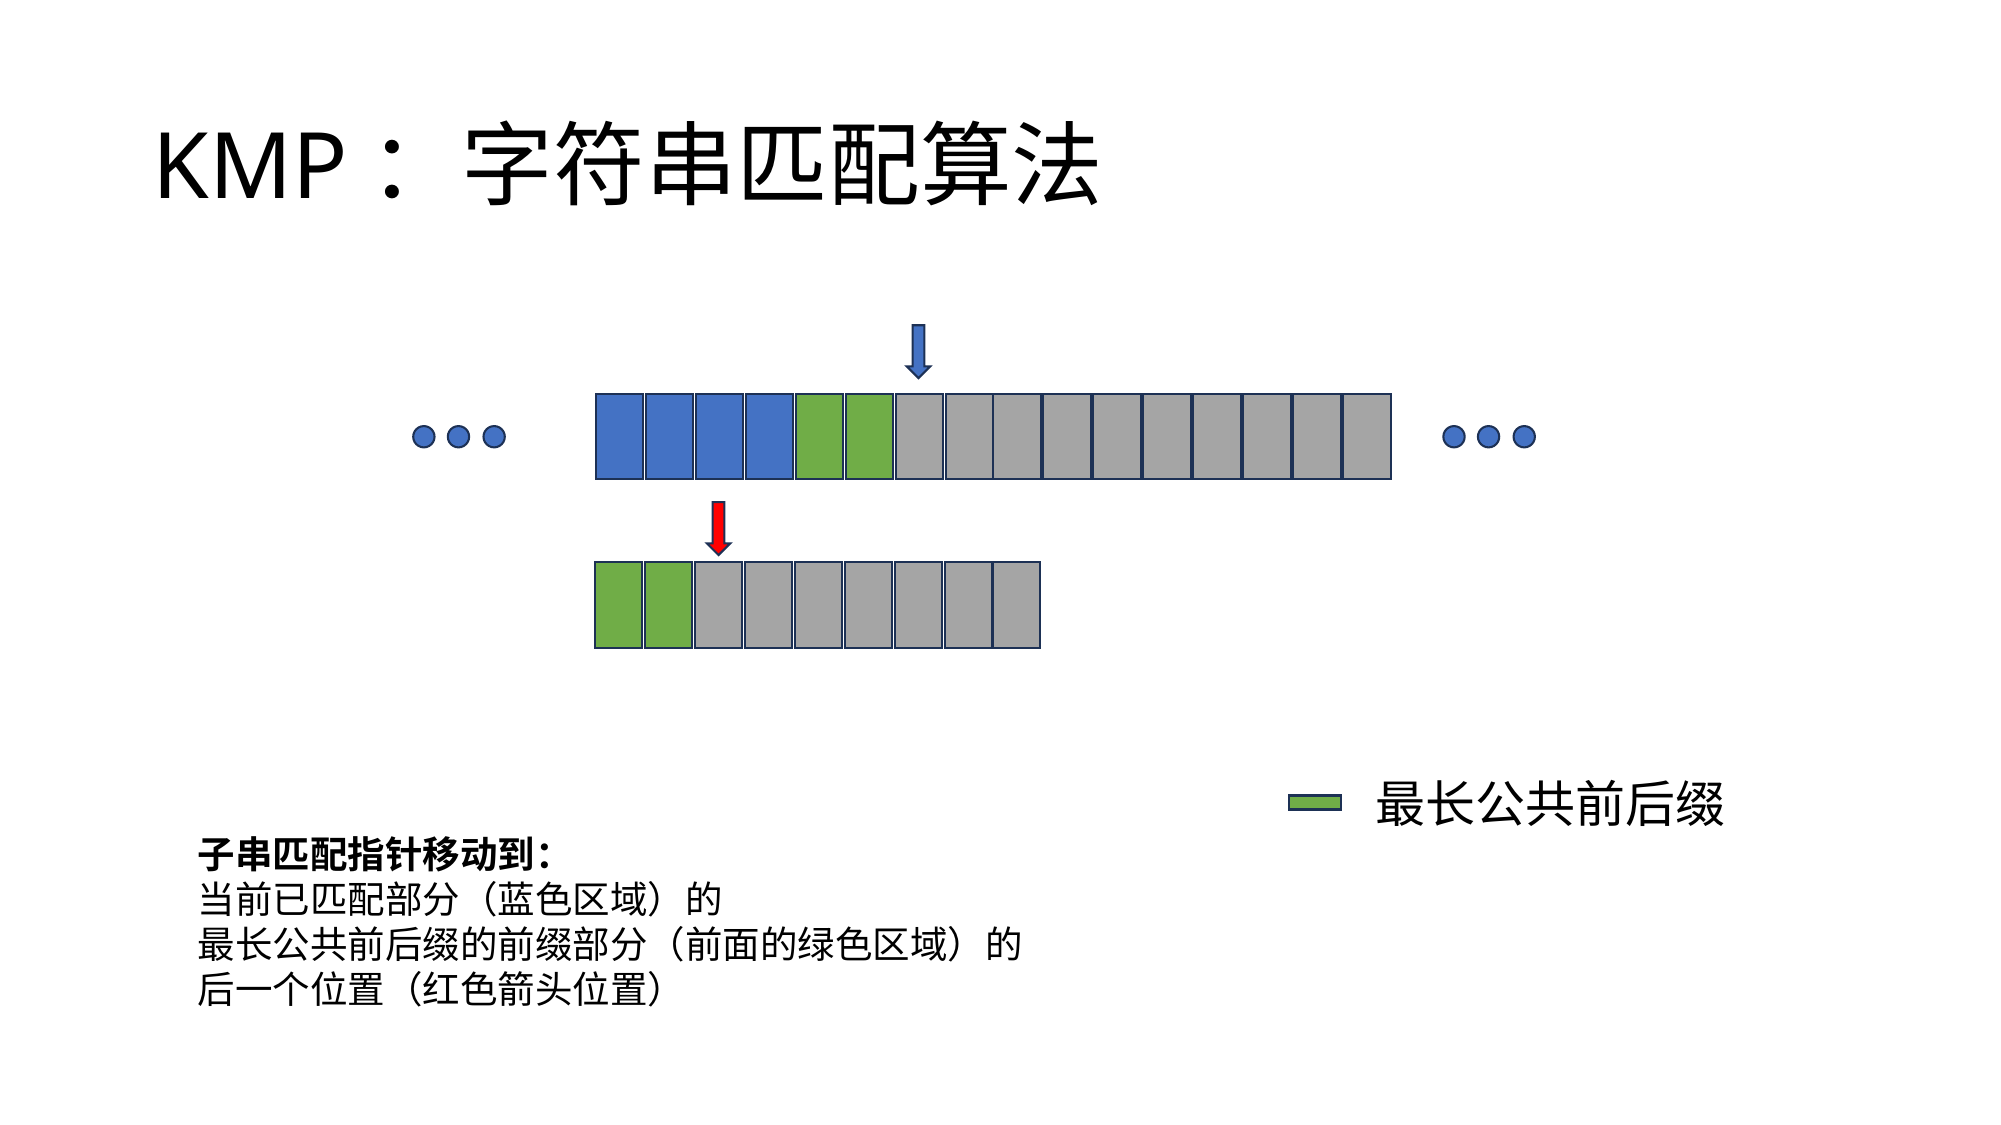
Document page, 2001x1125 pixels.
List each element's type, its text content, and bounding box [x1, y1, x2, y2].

text_box [644, 561, 693, 649]
text_box [895, 393, 944, 480]
text_box [1288, 794, 1342, 811]
text_box [1142, 393, 1192, 480]
text_box [595, 393, 644, 480]
text_box [695, 393, 744, 480]
text_box [1342, 393, 1392, 480]
text_box 子串匹配指针移动到： 当前已匹配部分（蓝色区域）的 最长公共前后缀的前缀部分（前面的绿色区域）的 后一个位置（红色箭头位置） [183, 823, 1427, 1019]
text_box [945, 393, 992, 480]
text_box [794, 561, 843, 649]
text_box [645, 393, 694, 480]
title KMP：字符串匹配算法 [137, 59, 1863, 278]
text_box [413, 426, 505, 448]
text_box 最长公共前后缀 [1360, 764, 1741, 840]
text_box [991, 561, 1041, 649]
text_box [1192, 393, 1242, 480]
text_box [704, 501, 733, 557]
text_box [1292, 393, 1342, 480]
text_box [1242, 393, 1292, 480]
text_box [992, 393, 1042, 480]
text_box [795, 393, 844, 480]
text_box [694, 561, 743, 649]
text_box [844, 561, 893, 649]
text_box [1042, 393, 1092, 480]
text_box [594, 561, 643, 649]
text_box [745, 393, 794, 480]
text_box [904, 324, 933, 380]
text_box [894, 561, 943, 649]
text_box [845, 393, 894, 480]
text_box [1092, 393, 1142, 480]
text_box [944, 561, 991, 649]
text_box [1443, 426, 1535, 448]
text_box [744, 561, 793, 649]
